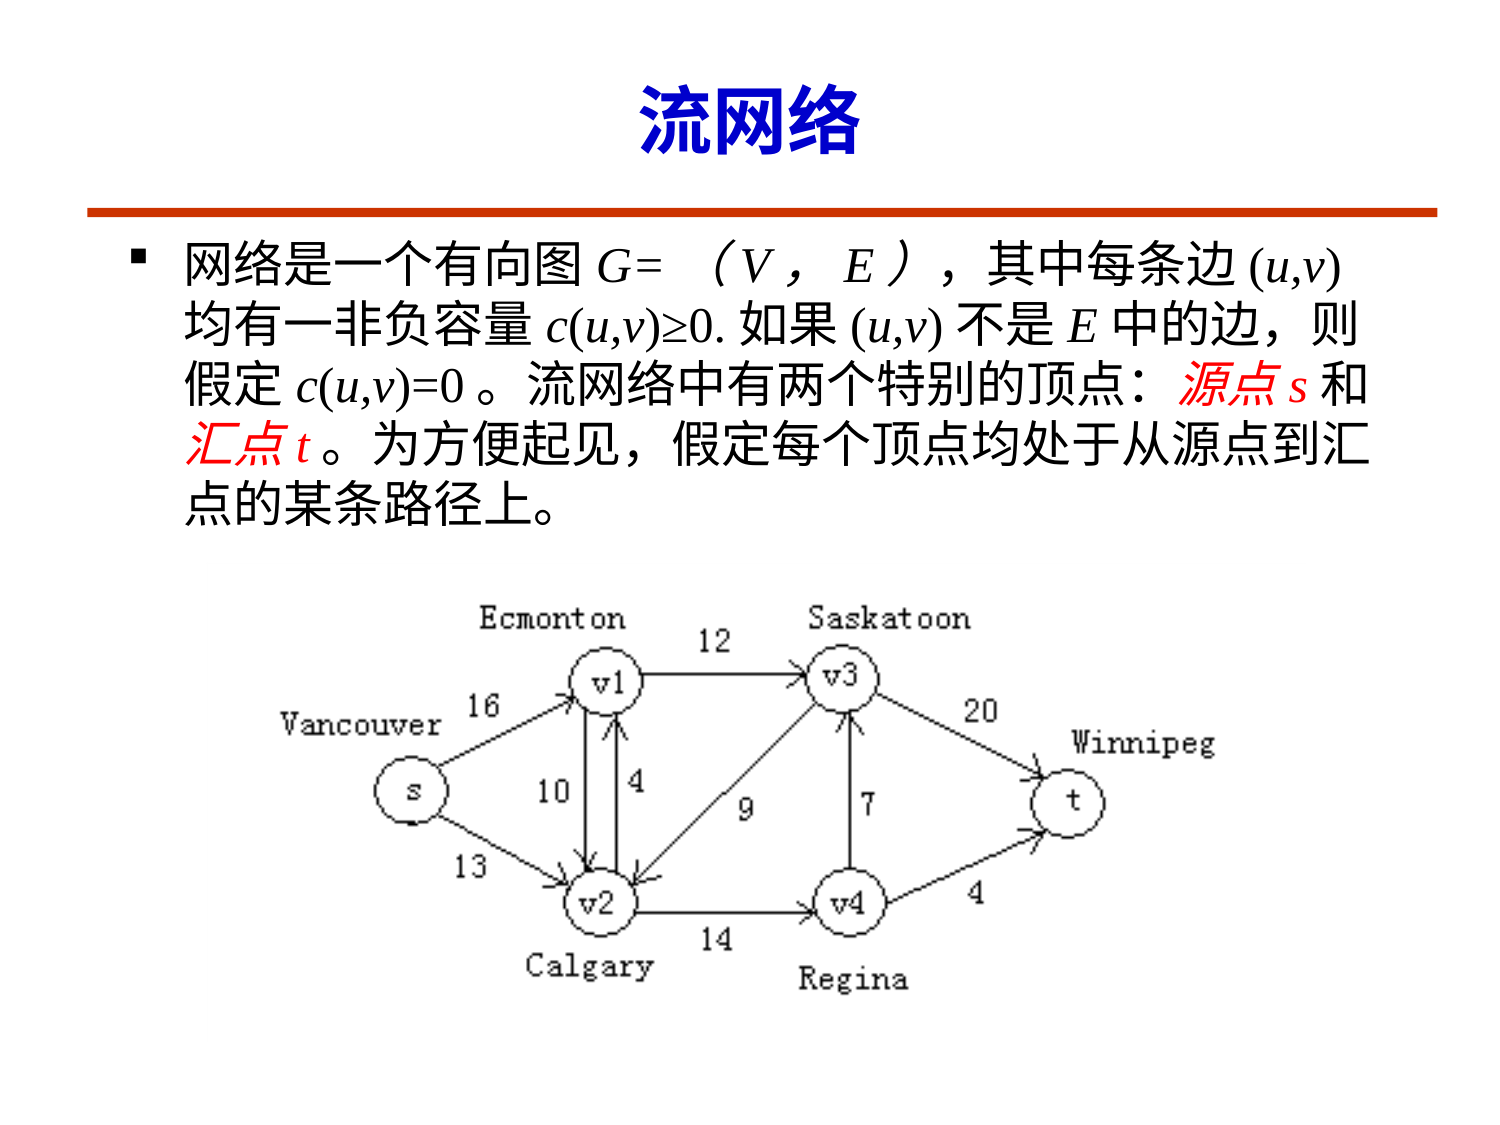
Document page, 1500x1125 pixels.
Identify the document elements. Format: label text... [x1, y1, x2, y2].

picture [206, 562, 1306, 1042]
title 流网络 [112, 37, 1388, 200]
list 网络是一个有向图G=（V，E），其中每条边(u,v)均有一非负容量c(u,v)≥0.如果(u,v)不是E中的边，则假定c(u,v)=0。流网络中有两个特别的顶点：源点s和汇点t。为方便起见，假定每个顶点均处于从源点到汇点的某条路径上。 [112, 224, 1388, 1000]
